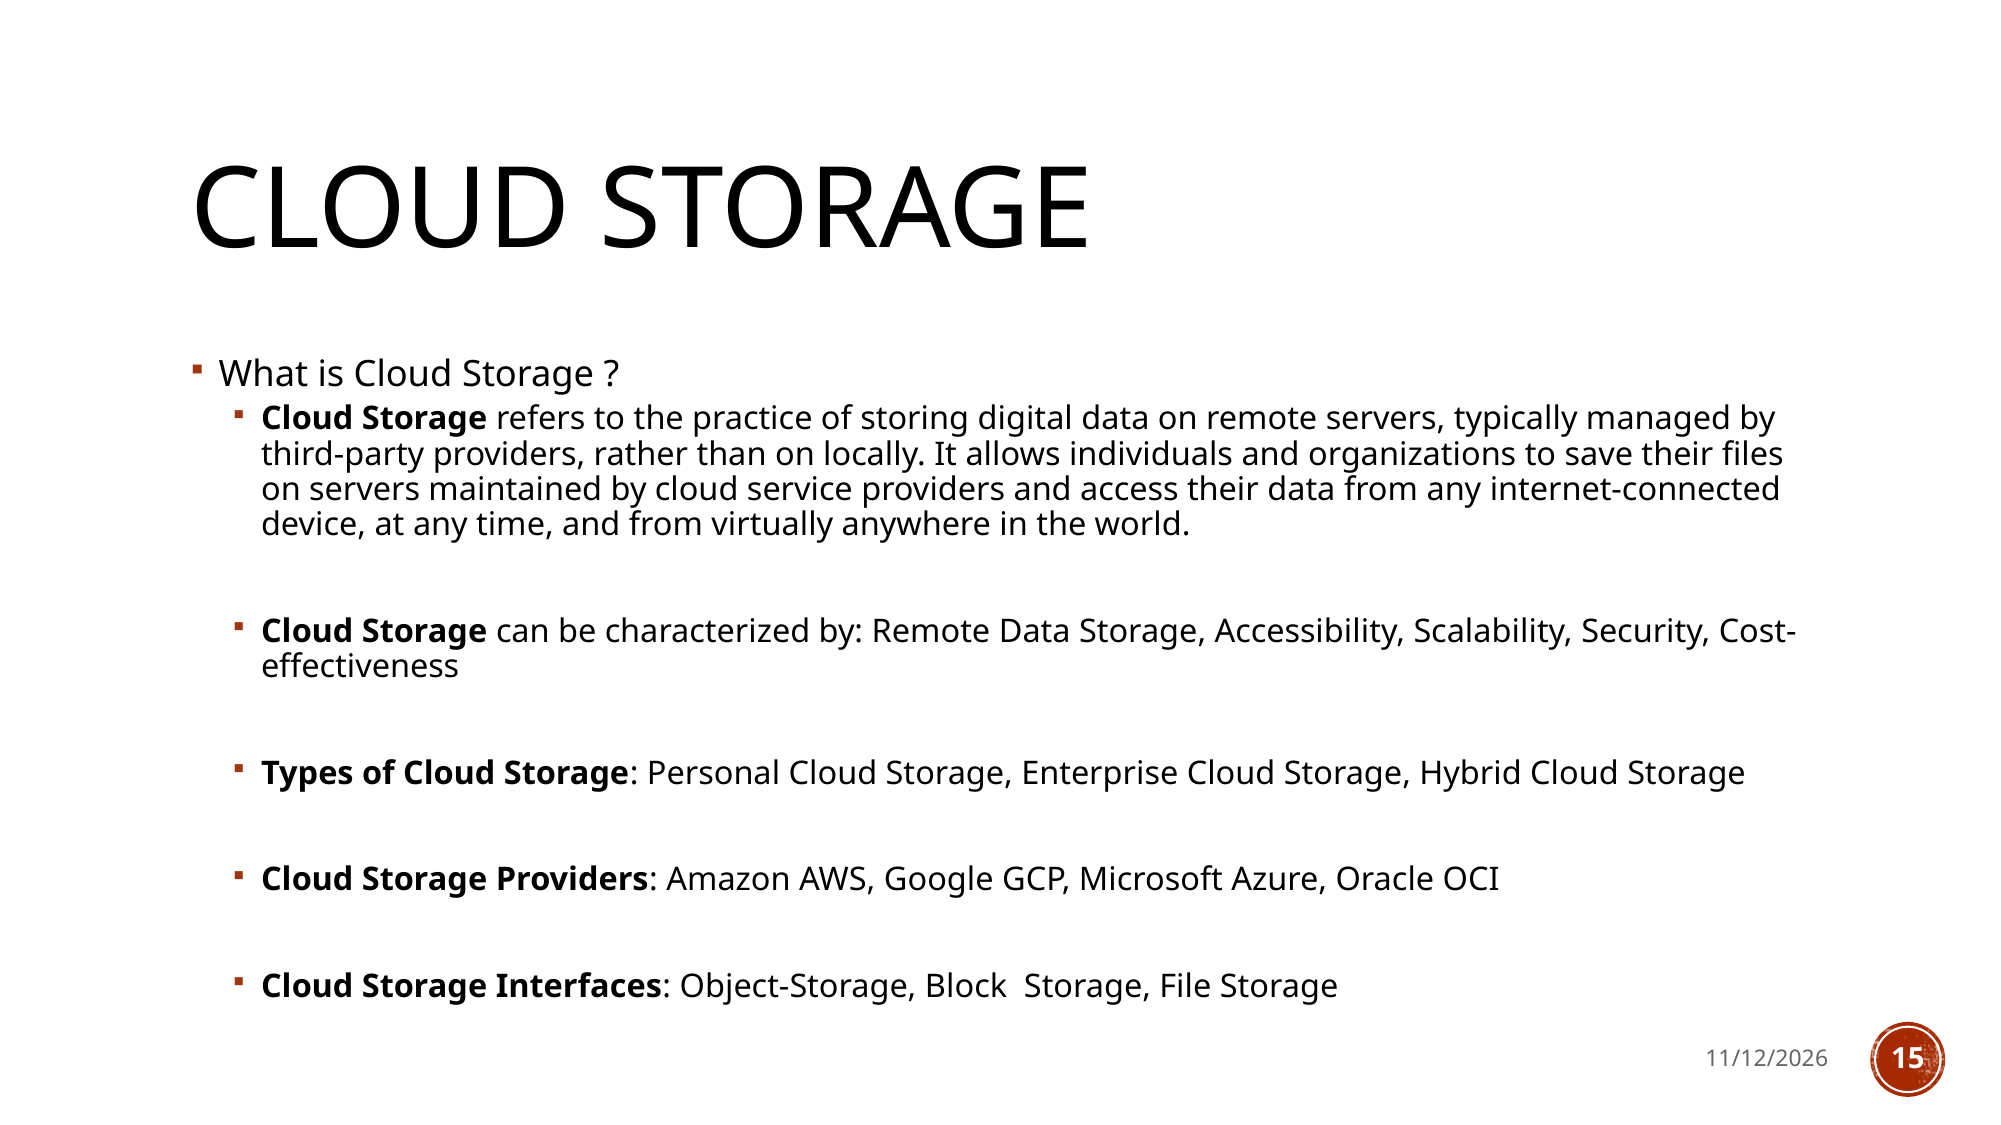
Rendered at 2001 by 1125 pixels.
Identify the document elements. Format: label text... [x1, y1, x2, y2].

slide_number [1306, 1028, 1844, 1089]
title Cloud Storage [175, 79, 1826, 344]
slide_number 15 [1855, 1028, 1961, 1089]
list What is Cloud Storage ? Cloud Storage refers to the practice of storing digital data on remote servers, typically managed by third-party providers, rather than on locally. It allows individuals and organizations to save their files on servers maintained by cloud service providers and access their data from any internet-connected device, at any time, and from virtually anywhere in the world. Cloud Storage can be characterized by: Remote Data Storage, Accessibility, Scalability, Security, Cost-effectiveness Types of Cloud Storage: Personal Cloud Storage, Enterprise Cloud Storage, Hybrid Cloud Storage Cloud Storage Providers: Amazon AWS, Google GCP, Microsoft Azure, Oracle OCI Cloud Storage Interfaces: Object-Storage, Block Storage, File Storage [175, 348, 1826, 1013]
